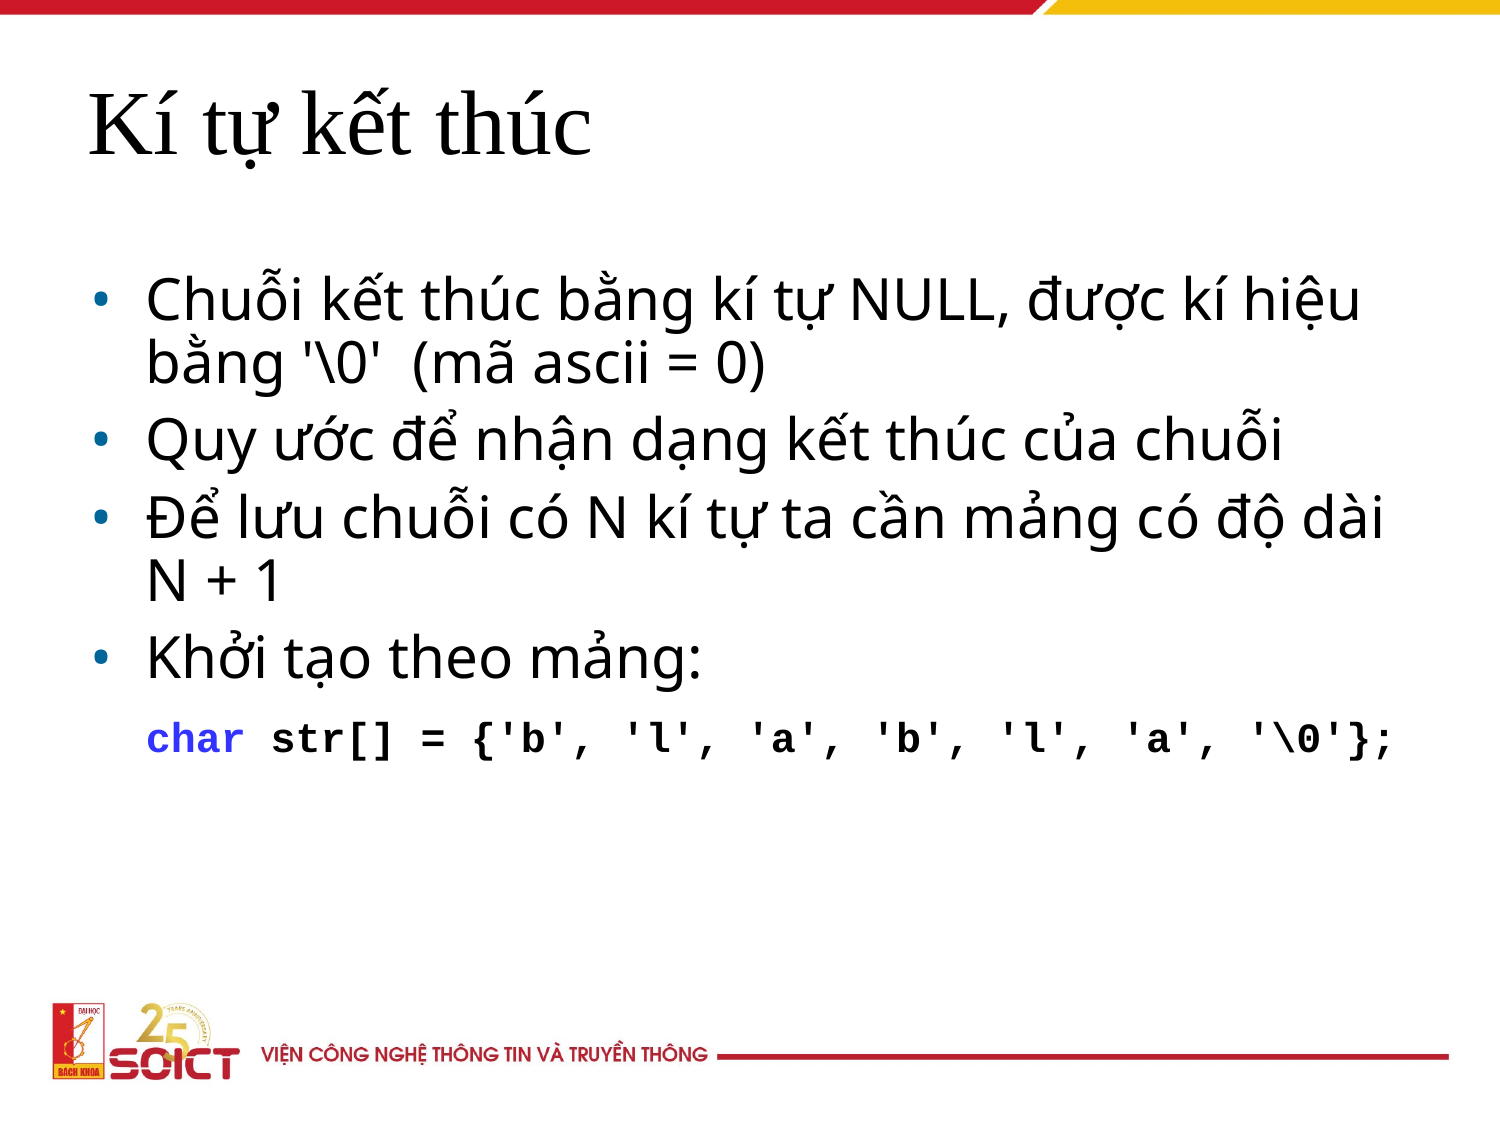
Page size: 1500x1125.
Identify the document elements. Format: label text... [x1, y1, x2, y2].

title Kí tự kết thúc [72, 16, 1425, 233]
picture [0, 0, 1500, 1125]
list Chuỗi kết thúc bằng kí tự NULL, được kí hiệu bằng '\0' (mã ascii = 0) Quy ước để nhận dạng kết thúc của chuỗi Để lưu chuỗi có N kí tự ta cần mảng có độ dài N + 1 Khởi tạo theo mảng: char str[] = {'b', 'l', 'a', 'b', 'l', 'a', '\0'}; [75, 262, 1425, 994]
